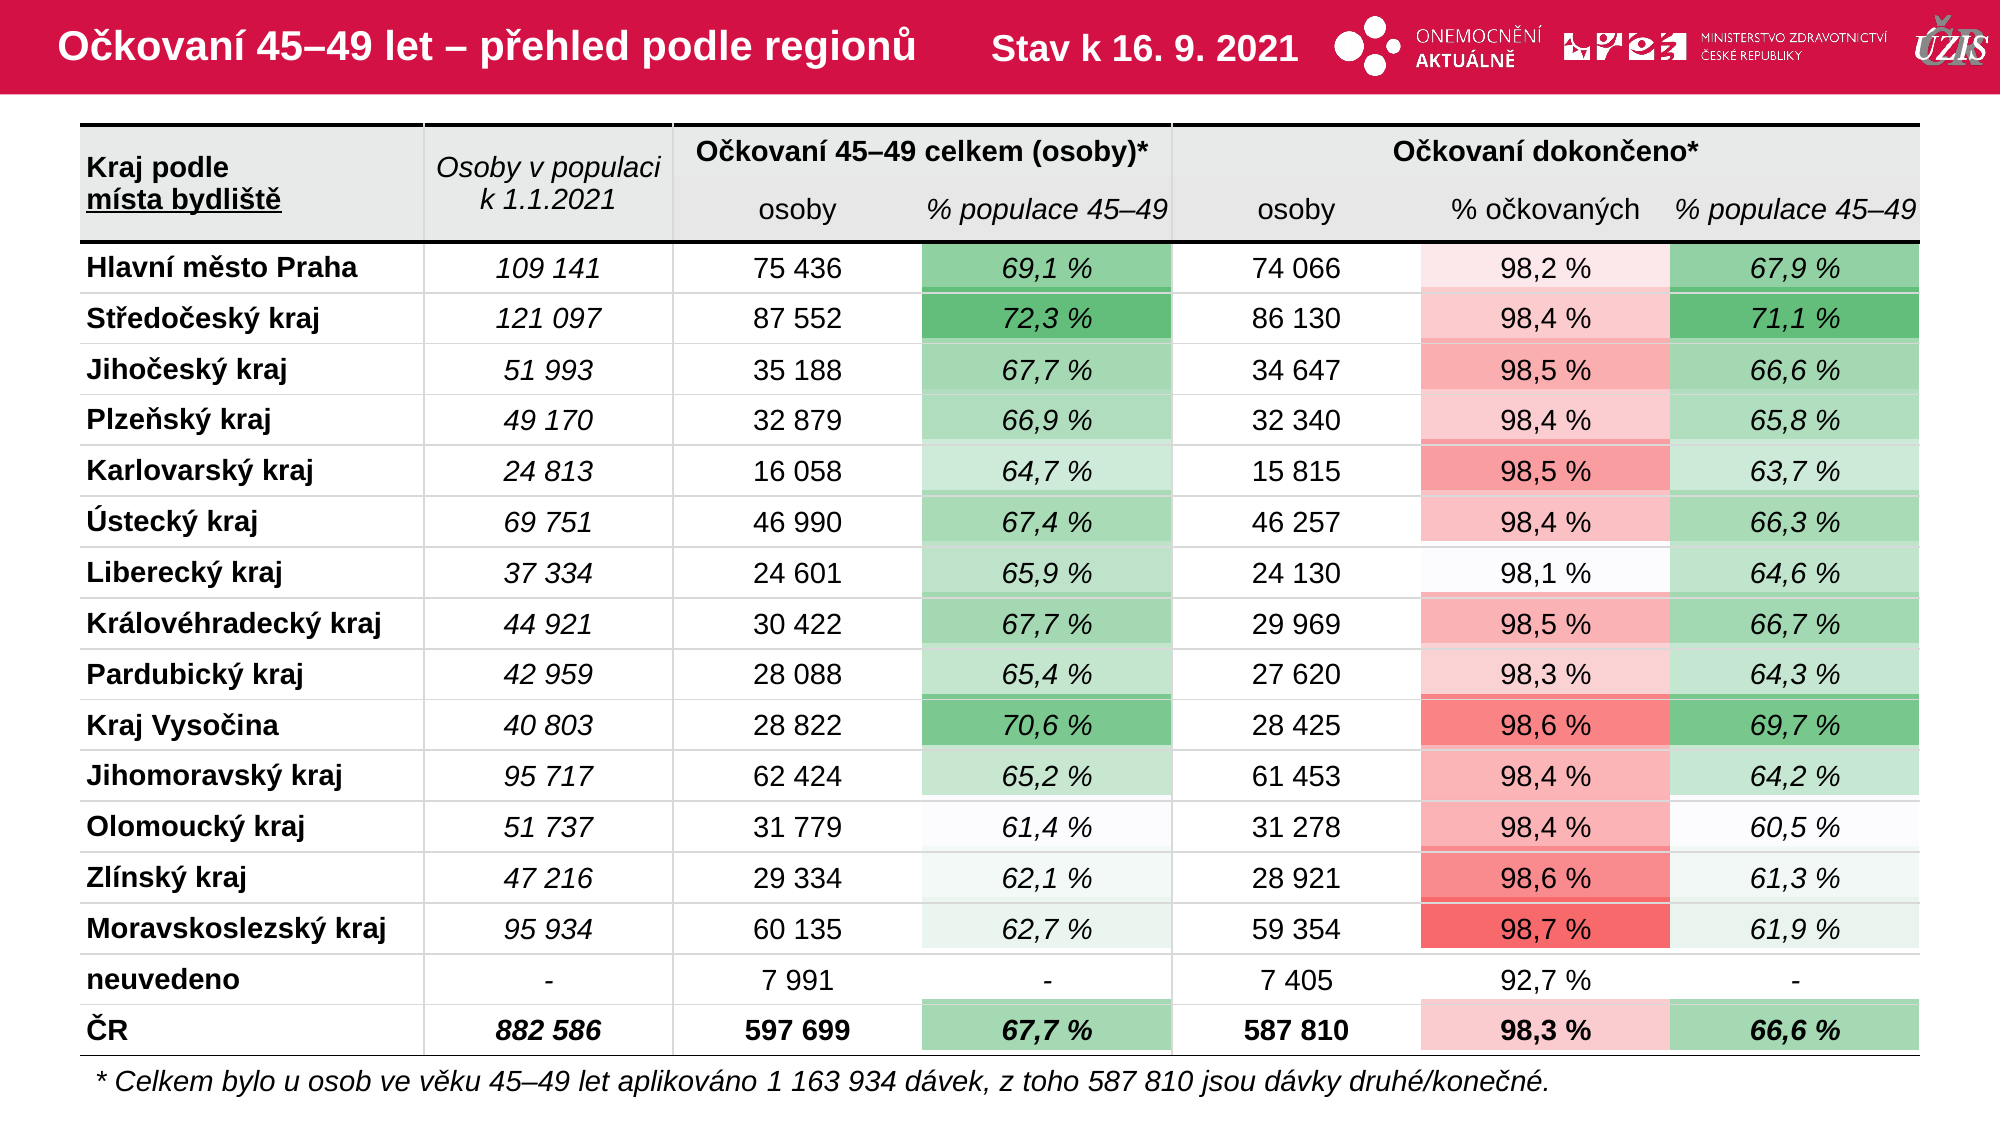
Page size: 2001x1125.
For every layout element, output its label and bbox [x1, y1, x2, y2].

table_cell [80, 853, 423, 902]
table_cell [674, 294, 1171, 343]
table_cell [1173, 853, 1920, 902]
table_cell [674, 700, 1171, 749]
table_cell [80, 751, 423, 800]
picture [1915, 15, 1989, 66]
table_cell [80, 904, 423, 953]
table_cell [1173, 904, 1920, 953]
table_cell [425, 446, 672, 495]
table_cell [674, 176, 1171, 240]
table_cell [674, 853, 1171, 902]
table_cell [425, 497, 672, 546]
table_cell [80, 650, 423, 699]
table_cell [80, 446, 423, 495]
table_cell [1173, 244, 1920, 292]
table_cell [1173, 294, 1920, 343]
text_box [80, 1055, 1871, 1105]
table_cell [425, 294, 672, 343]
table_cell [674, 751, 1171, 800]
table_cell [1173, 802, 1920, 851]
table_cell [425, 802, 672, 851]
table_header [80, 127, 423, 240]
table_cell [1173, 700, 1920, 749]
table_cell [425, 650, 672, 699]
table_cell [1173, 176, 1920, 240]
table_cell [425, 599, 672, 648]
table_header [674, 127, 1171, 176]
title [42, 0, 1262, 95]
table_cell [425, 751, 672, 800]
table_cell [674, 497, 1171, 546]
table_cell [425, 244, 672, 292]
table_cell [1173, 446, 1920, 495]
table_cell [1173, 395, 1920, 444]
table_cell [674, 802, 1171, 851]
table_cell [1173, 751, 1920, 800]
table_cell [674, 548, 1171, 597]
table_cell [80, 955, 423, 1004]
table_cell [674, 395, 1171, 444]
table_cell [674, 344, 1171, 394]
table_cell [1173, 1005, 1920, 1055]
table_cell [80, 548, 423, 597]
table_cell [674, 955, 1171, 1004]
table_cell [1173, 497, 1920, 546]
table_cell [425, 955, 672, 1004]
table_cell [1173, 955, 1920, 1004]
picture [1421, 16, 1542, 76]
table_cell [425, 904, 672, 953]
table_cell [1173, 548, 1920, 597]
table_cell [80, 395, 423, 444]
table_header [425, 127, 672, 240]
table_cell [1173, 599, 1920, 648]
table_cell [80, 294, 423, 343]
table_cell [80, 244, 423, 292]
table_cell [674, 1005, 1171, 1055]
text_box [976, 16, 1421, 77]
table_cell [80, 700, 423, 749]
table_cell [80, 344, 423, 394]
table_cell [1173, 344, 1920, 394]
table_cell [80, 497, 423, 546]
table_header [1173, 127, 1920, 176]
table_cell [425, 344, 672, 394]
table_cell [425, 548, 672, 597]
table_cell [80, 802, 423, 851]
table_cell [425, 700, 672, 749]
table_cell [674, 904, 1171, 953]
table_cell [674, 650, 1171, 699]
table_cell [674, 599, 1171, 648]
table_cell [674, 446, 1171, 495]
table_cell [425, 395, 672, 444]
table_cell [1173, 650, 1920, 699]
table_cell [80, 599, 423, 648]
table_cell [674, 244, 1171, 292]
table_cell [425, 853, 672, 902]
table_cell [425, 1005, 672, 1055]
table_cell [80, 1005, 423, 1055]
picture [1563, 31, 1888, 60]
